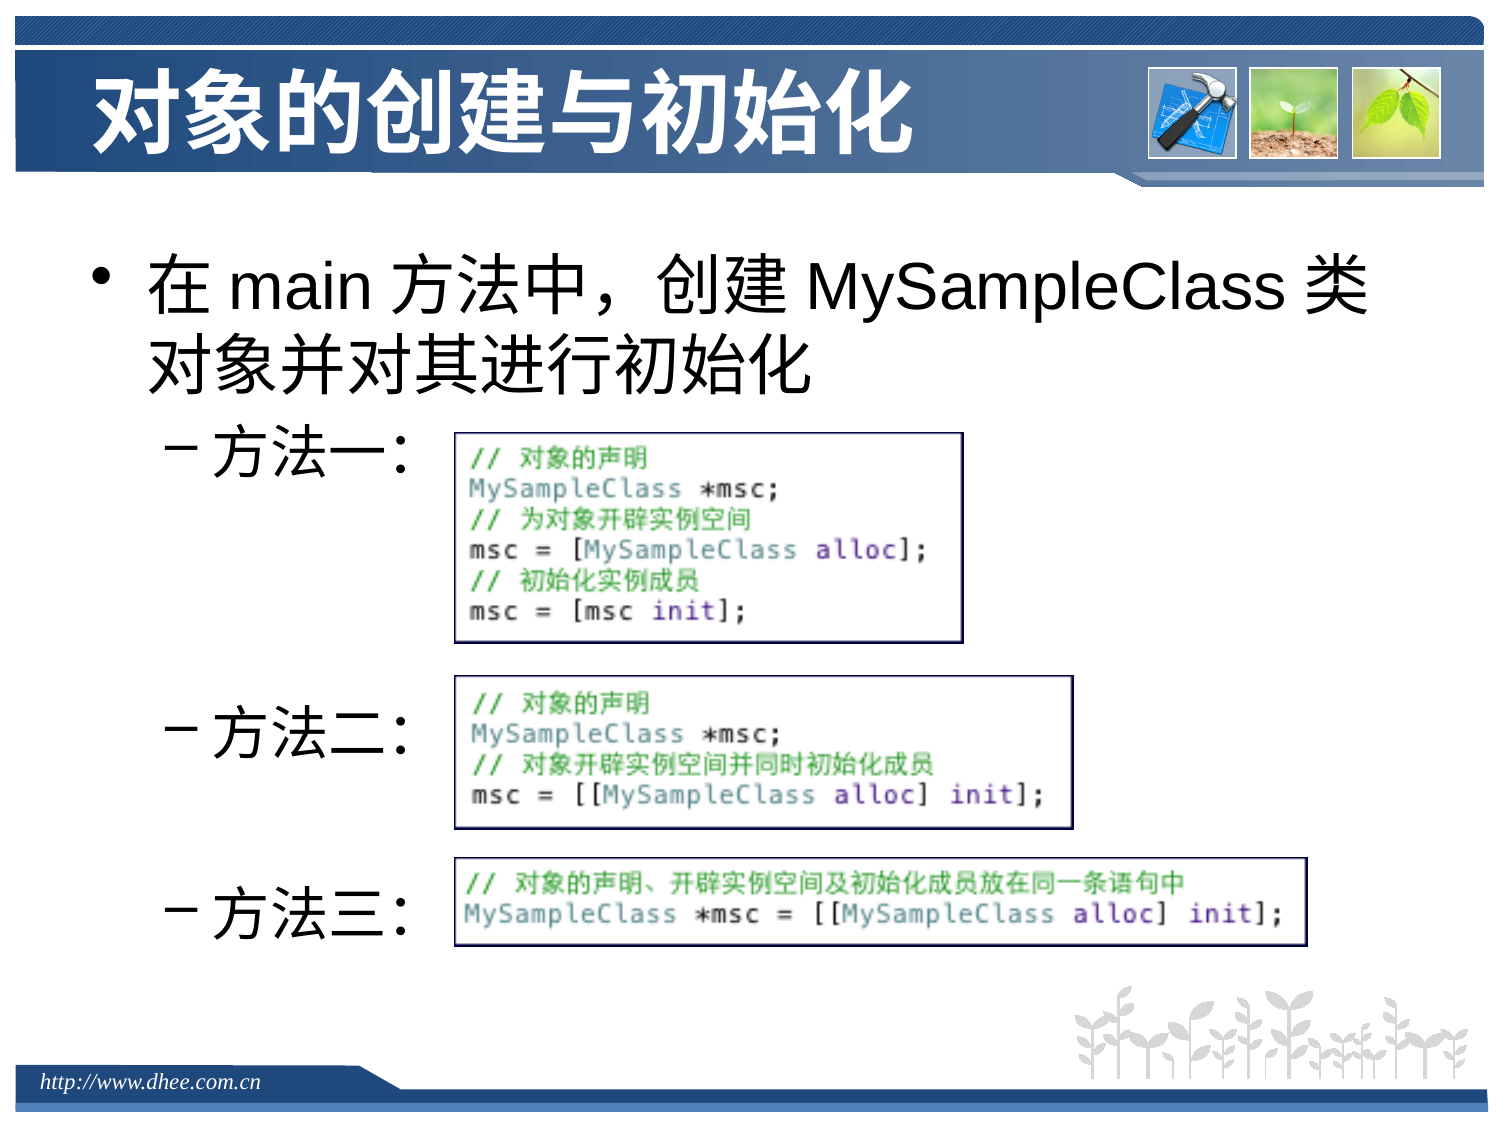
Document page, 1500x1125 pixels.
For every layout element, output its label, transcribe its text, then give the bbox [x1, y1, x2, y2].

title 对象的创建与初始化 [75, 39, 1138, 182]
picture [1150, 69, 1239, 158]
picture [454, 857, 1308, 948]
picture [1251, 69, 1337, 157]
list 在main方法中，创建MySampleClass类对象并对其进行初始化 方法一： 方法二： 方法三： [75, 235, 1425, 1013]
picture [454, 432, 964, 644]
picture [1353, 69, 1439, 157]
picture [454, 674, 1074, 830]
